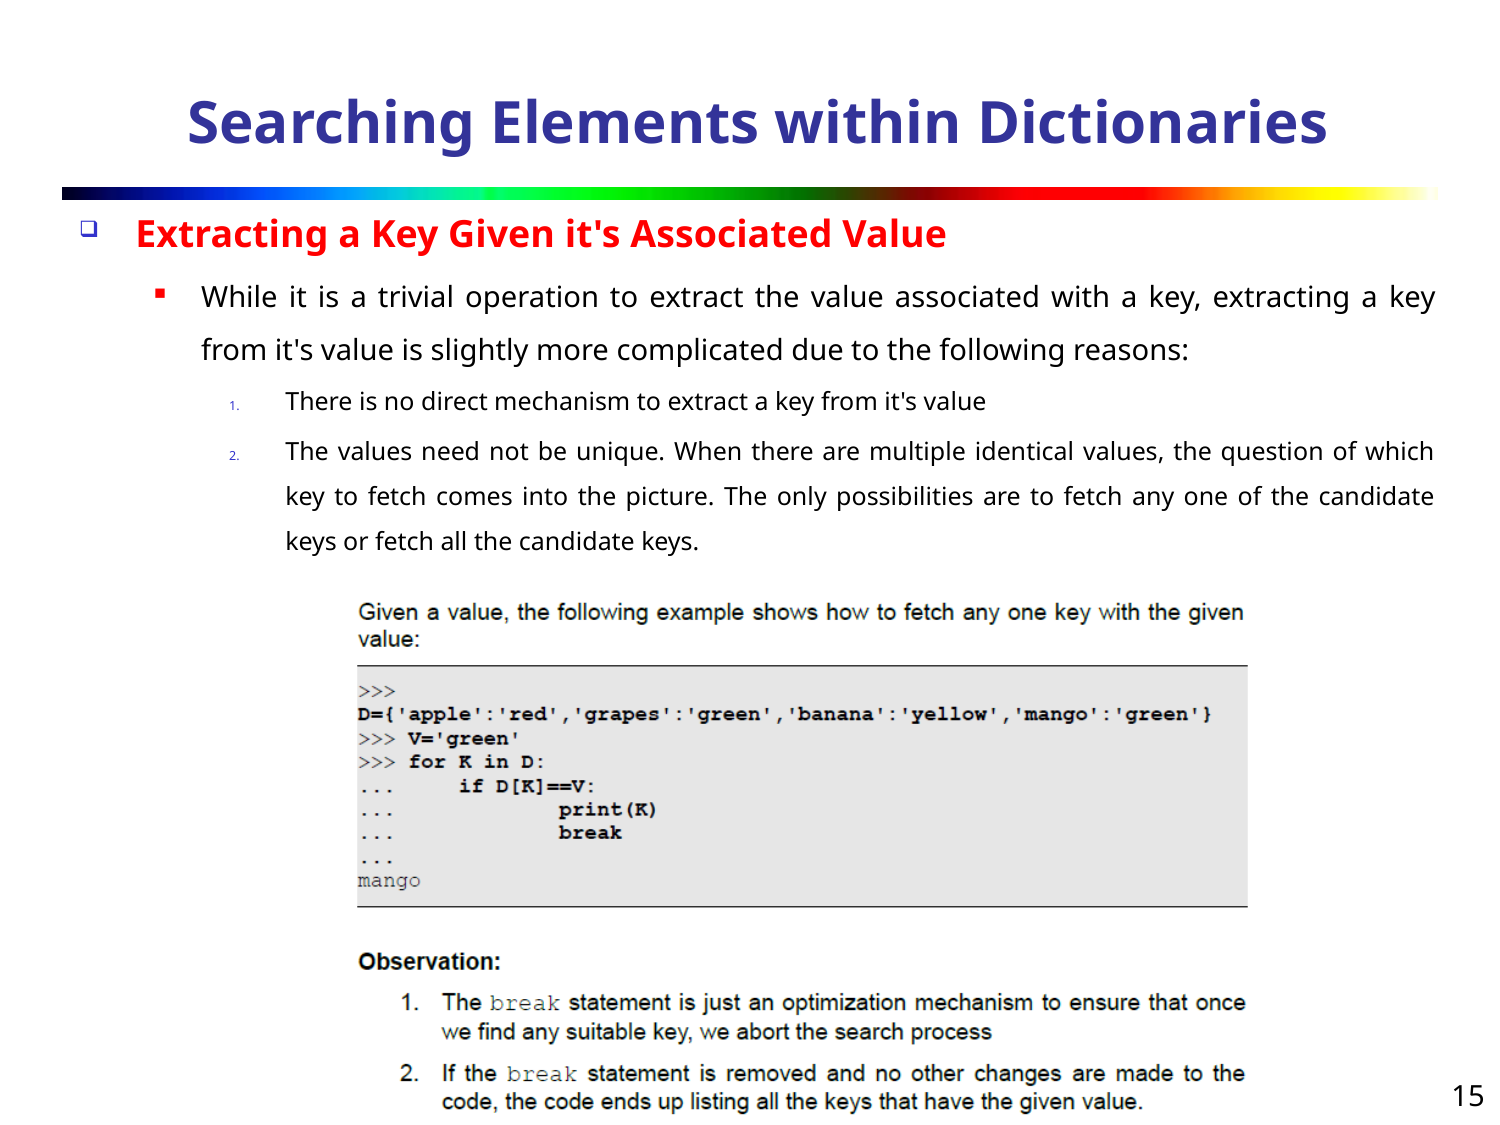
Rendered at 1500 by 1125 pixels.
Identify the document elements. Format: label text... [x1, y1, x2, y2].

slide_number 15 [1258, 1049, 1500, 1125]
title Searching Elements within Dictionaries [125, 37, 1391, 163]
picture [349, 598, 1255, 1124]
list Extracting a Key Given it's Associated Value While it is a trivial operation to extract the value associated with a key, extracting a key from it's value is slightly more complicated due to the following reasons: There is no direct mechanism to extract a key from it's value The values need not be unique. When there are multiple identical values, the question of which key to fetch comes into the picture. The only possibilities are to fetch any one of the candidate keys or fetch all the candidate keys. [64, 180, 1452, 1018]
